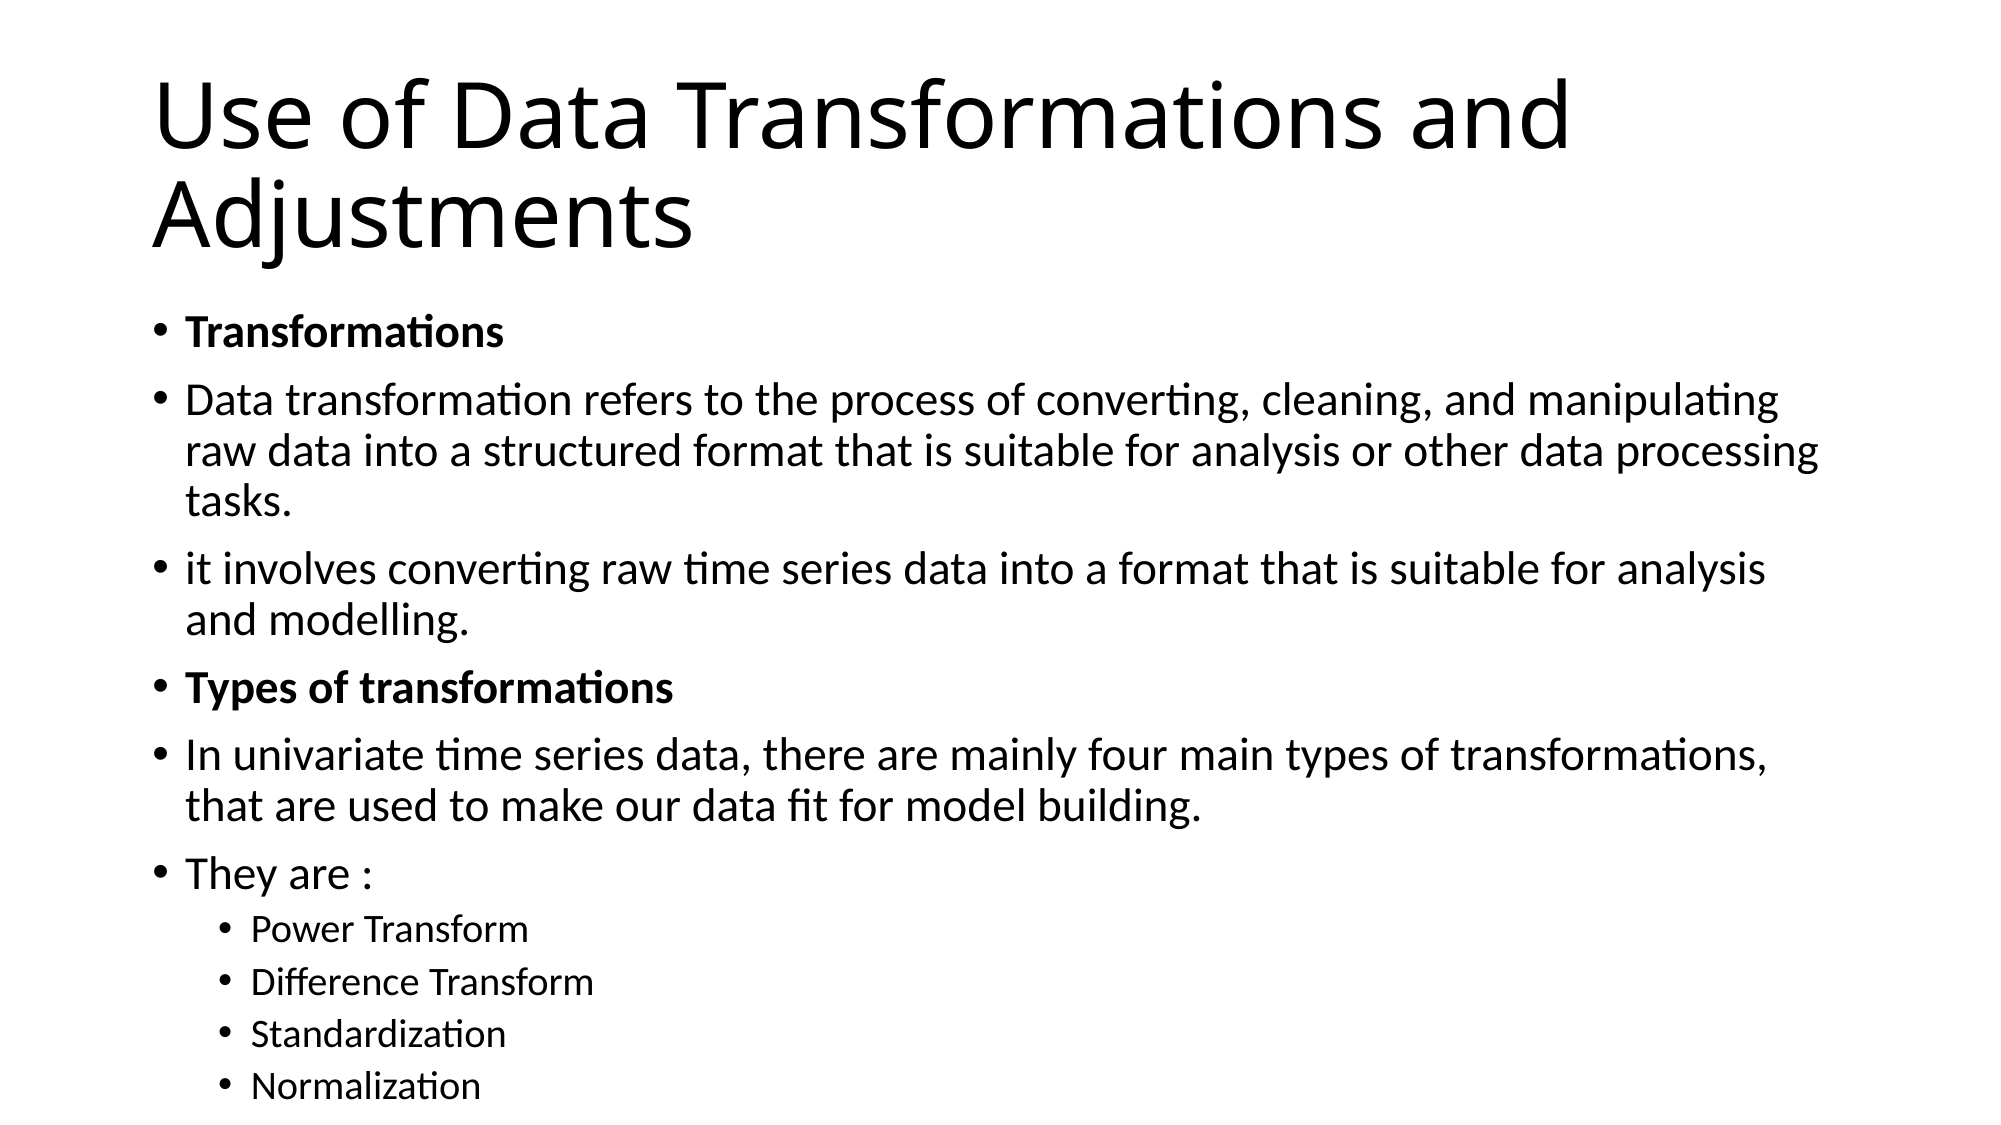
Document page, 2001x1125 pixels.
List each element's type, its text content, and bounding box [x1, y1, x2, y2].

title Use of Data Transformations and Adjustments [137, 59, 1863, 278]
list Transformations Data transformation refers to the process of converting, cleaning, and manipulating raw data into a structured format that is suitable for analysis or other data processing tasks. it involves converting raw time series data into a format that is suitable for analysis and modelling. Types of transformations In univariate time series data, there are mainly four main types of transformations, that are used to make our data fit for model building. They are : Power Transform Difference Transform Standardization Normalization [137, 299, 1863, 1125]
